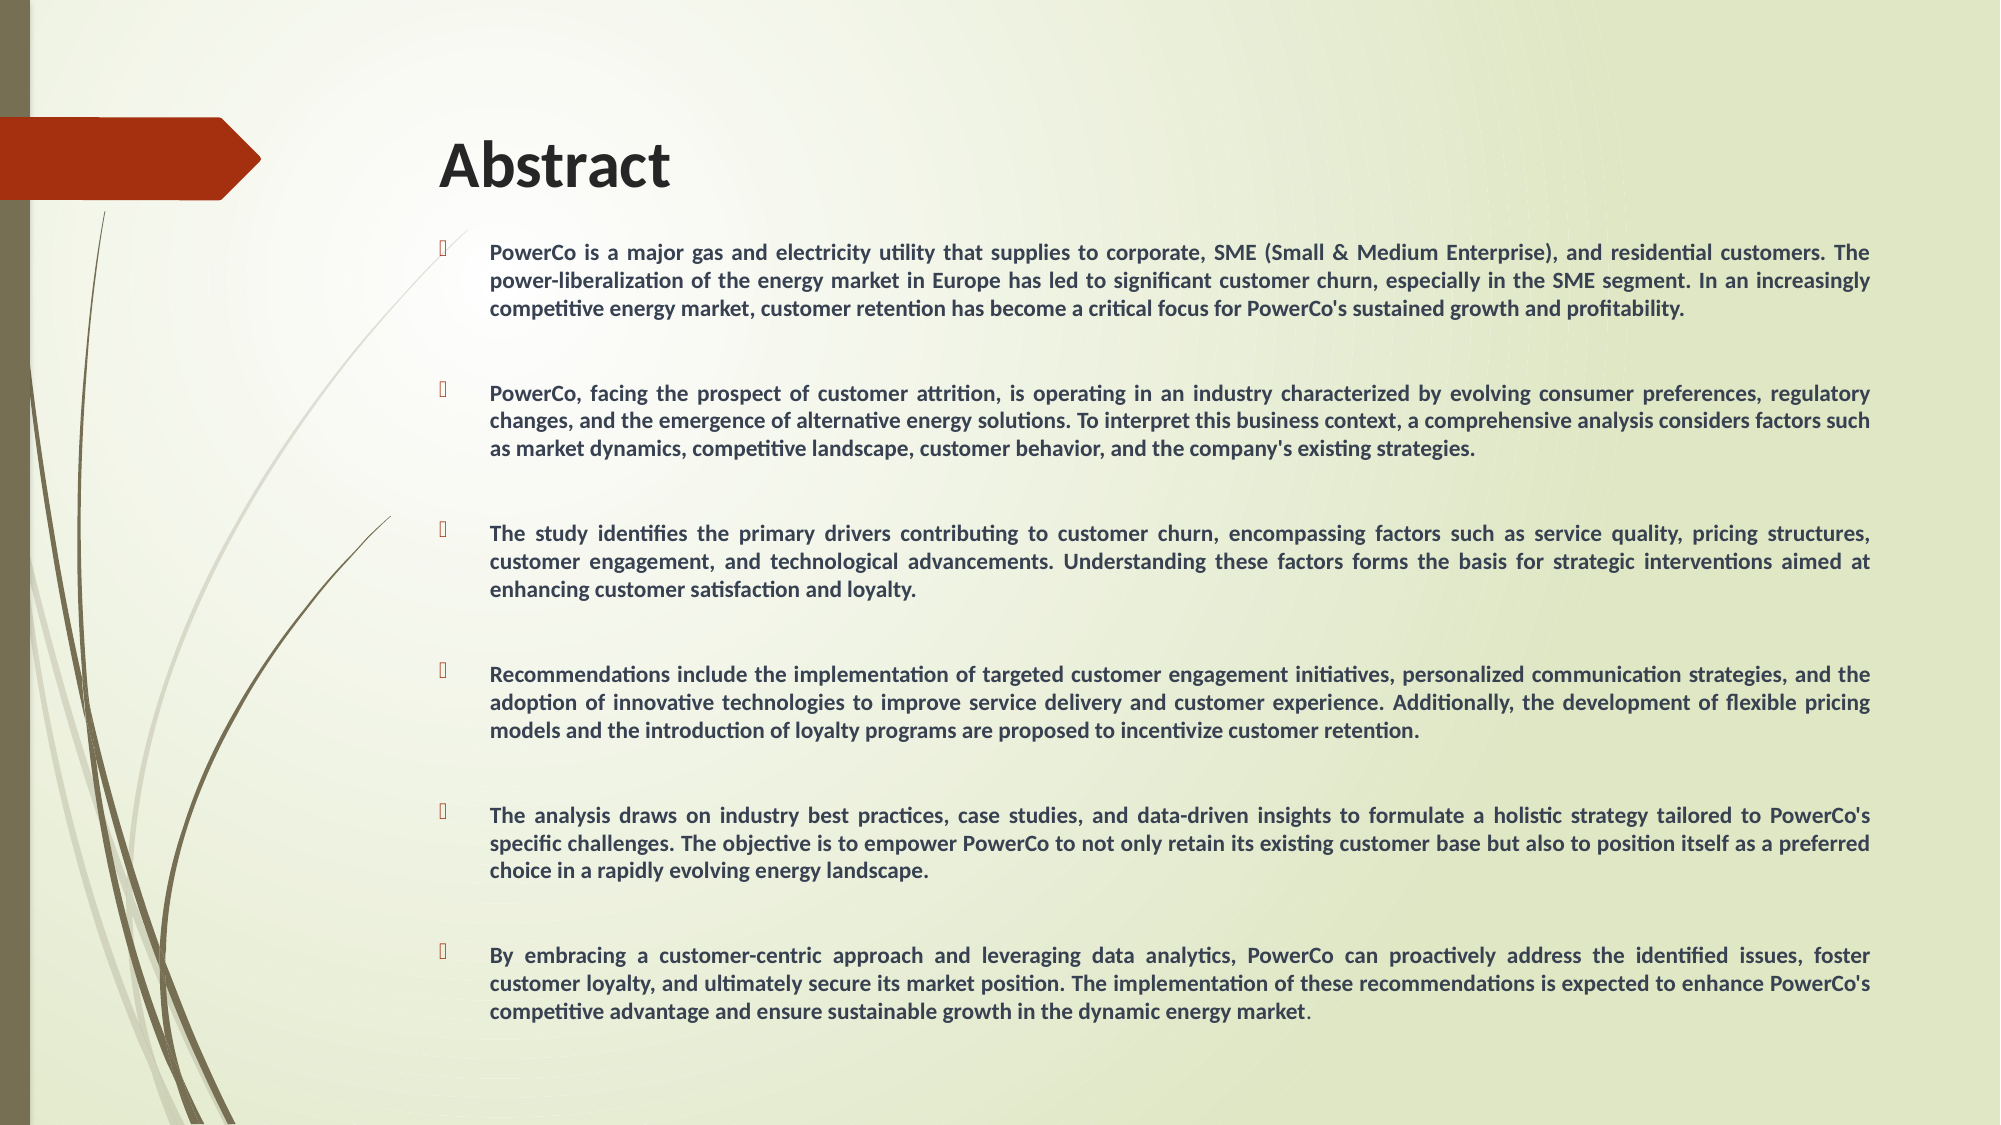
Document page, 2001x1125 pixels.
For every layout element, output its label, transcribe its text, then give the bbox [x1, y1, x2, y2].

title Abstract [424, 113, 1887, 229]
list PowerCo is a major gas and electricity utility that supplies to corporate, SME (Small & Medium Enterprise), and residential customers. The power-liberalization of the energy market in Europe has led to significant customer churn, especially in the SME segment. In an increasingly competitive energy market, customer retention has become a critical focus for PowerCo's sustained growth and profitability. PowerCo, facing the prospect of customer attrition, is operating in an industry characterized by evolving consumer preferences, regulatory changes, and the emergence of alternative energy solutions. To interpret this business context, a comprehensive analysis considers factors such as market dynamics, competitive landscape, customer behavior, and the company's existing strategies. The study identifies the primary drivers contributing to customer churn, encompassing factors such as service quality, pricing structures, customer engagement, and technological advancements. Understanding these factors forms the basis for strategic interventions aimed at enhancing customer satisfaction and loyalty. Recommendations include the implementation of targeted customer engagement initiatives, personalized communication strategies, and the adoption of innovative technologies to improve service delivery and customer experience. Additionally, the development of flexible pricing models and the introduction of loyalty programs are proposed to incentivize customer retention. The analysis draws on industry best practices, case studies, and data-driven insights to formulate a holistic strategy tailored to PowerCo's specific challenges. The objective is to empower PowerCo to not only retain its existing customer base but also to position itself as a preferred choice in a rapidly evolving energy landscape. By embracing a customer-centric approach and leveraging data analytics, PowerCo can proactively address the identified issues, foster customer loyalty, and ultimately secure its market position. The implementation of these recommendations is expected to enhance PowerCo's competitive advantage and ensure sustainable growth in the dynamic energy market. [424, 229, 1887, 1040]
